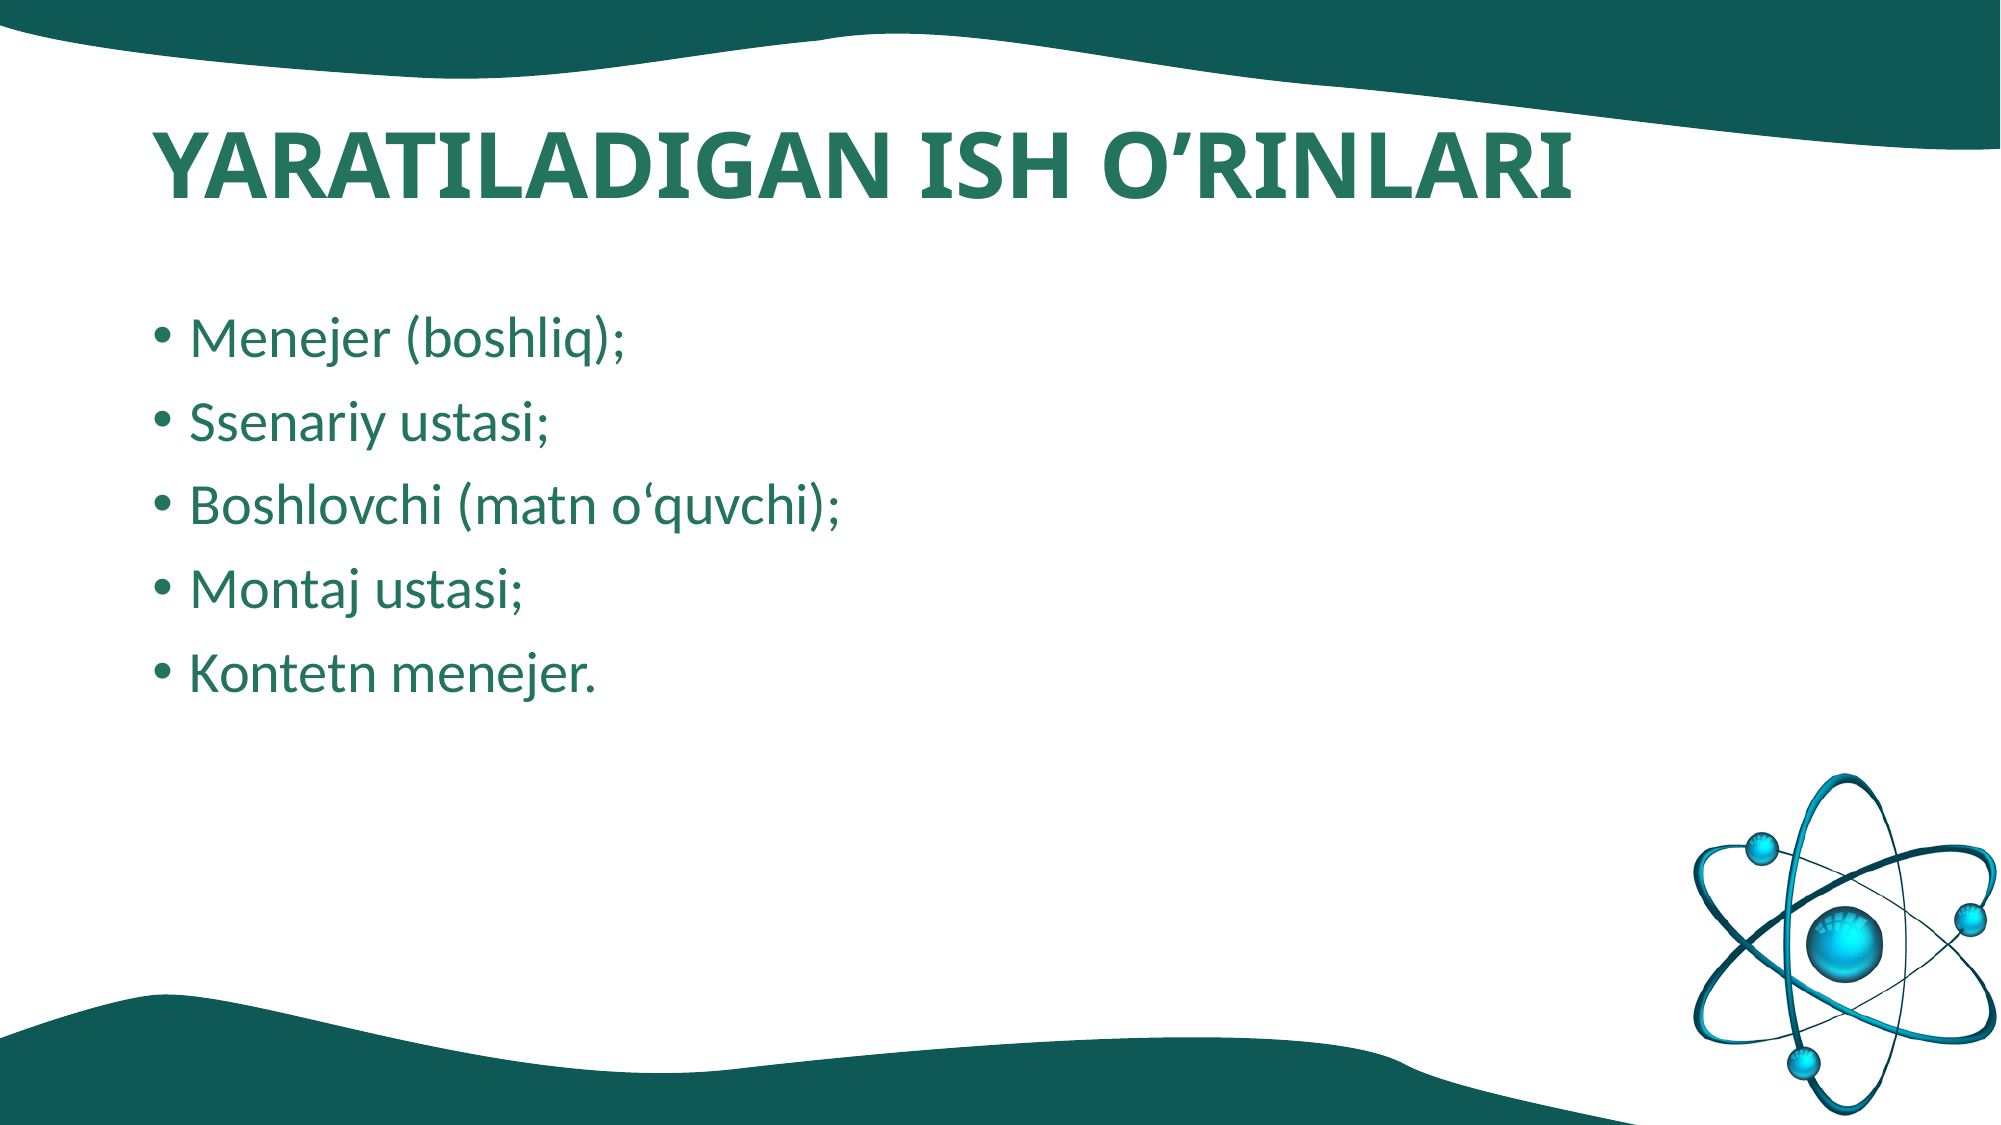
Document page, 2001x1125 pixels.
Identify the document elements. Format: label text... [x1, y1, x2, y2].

list Menejer (boshliq); Ssenariy ustasi; Boshlovchi (matn o‘quvchi); Montaj ustasi; Kontetn menejer. [137, 299, 1600, 1014]
title YARATILADIGAN ISH O’RINLARI [137, 59, 1886, 278]
picture [1652, 752, 2001, 1125]
